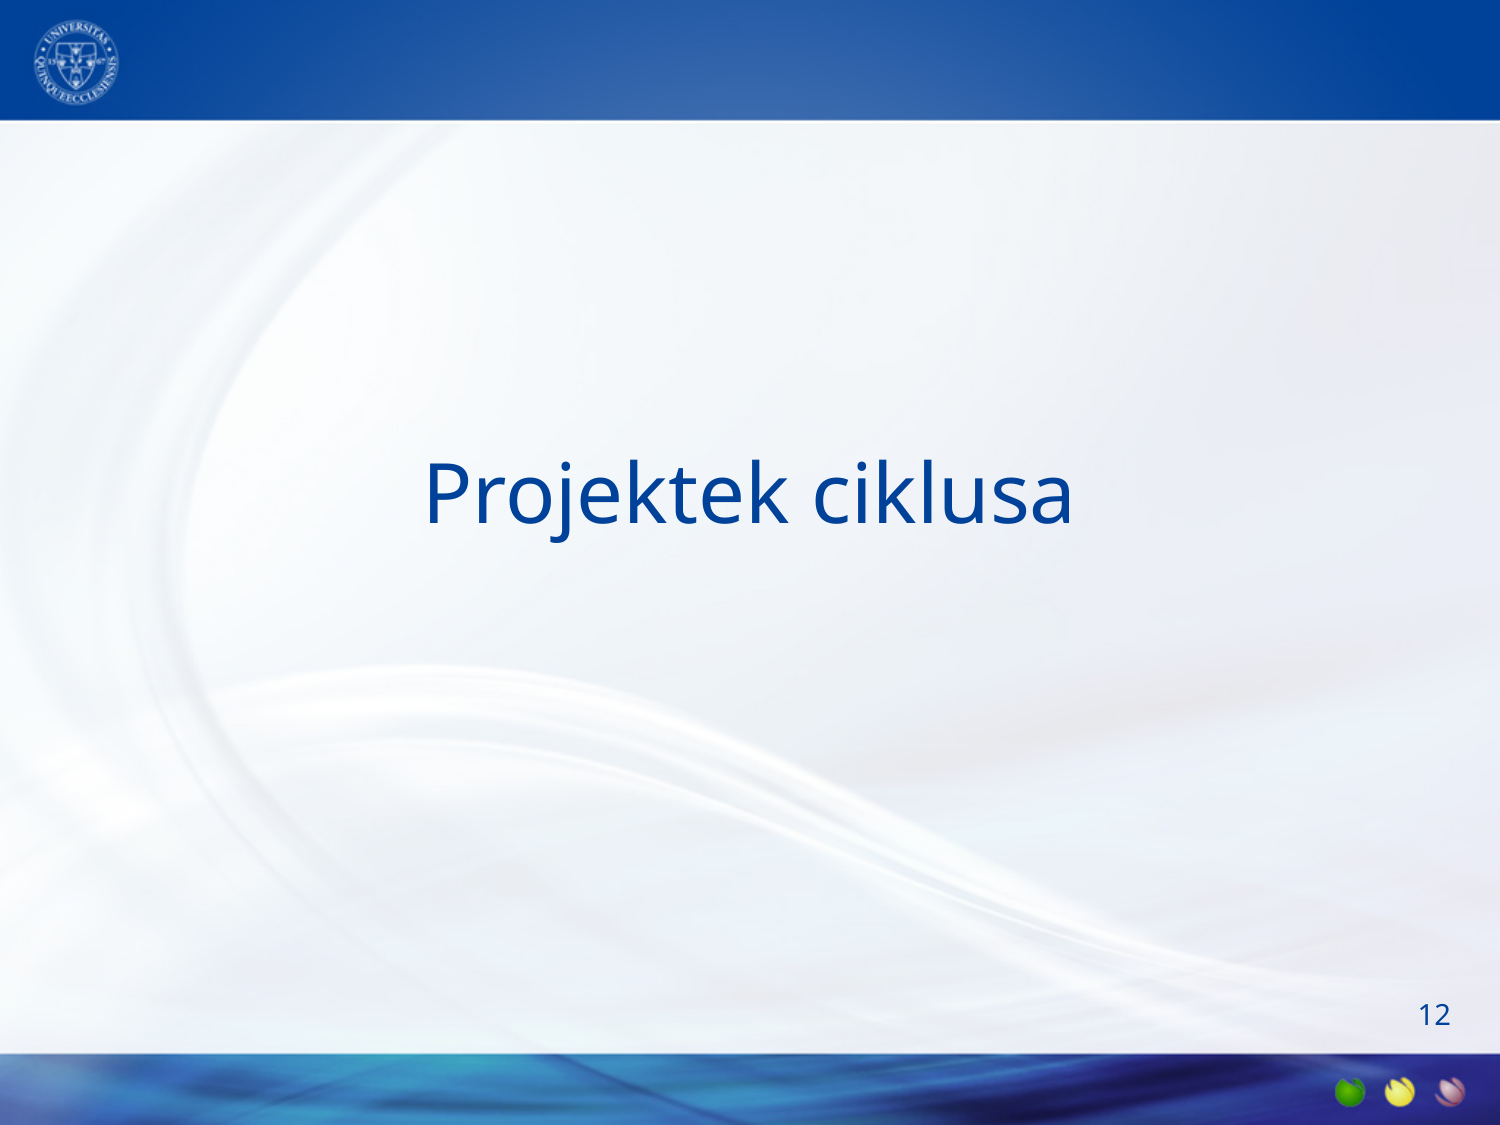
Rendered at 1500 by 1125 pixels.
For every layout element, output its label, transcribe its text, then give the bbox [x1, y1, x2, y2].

list Projektek ciklusa [40, 432, 1460, 977]
slide_number 12 [1115, 988, 1467, 1036]
picture [0, 0, 1500, 1125]
